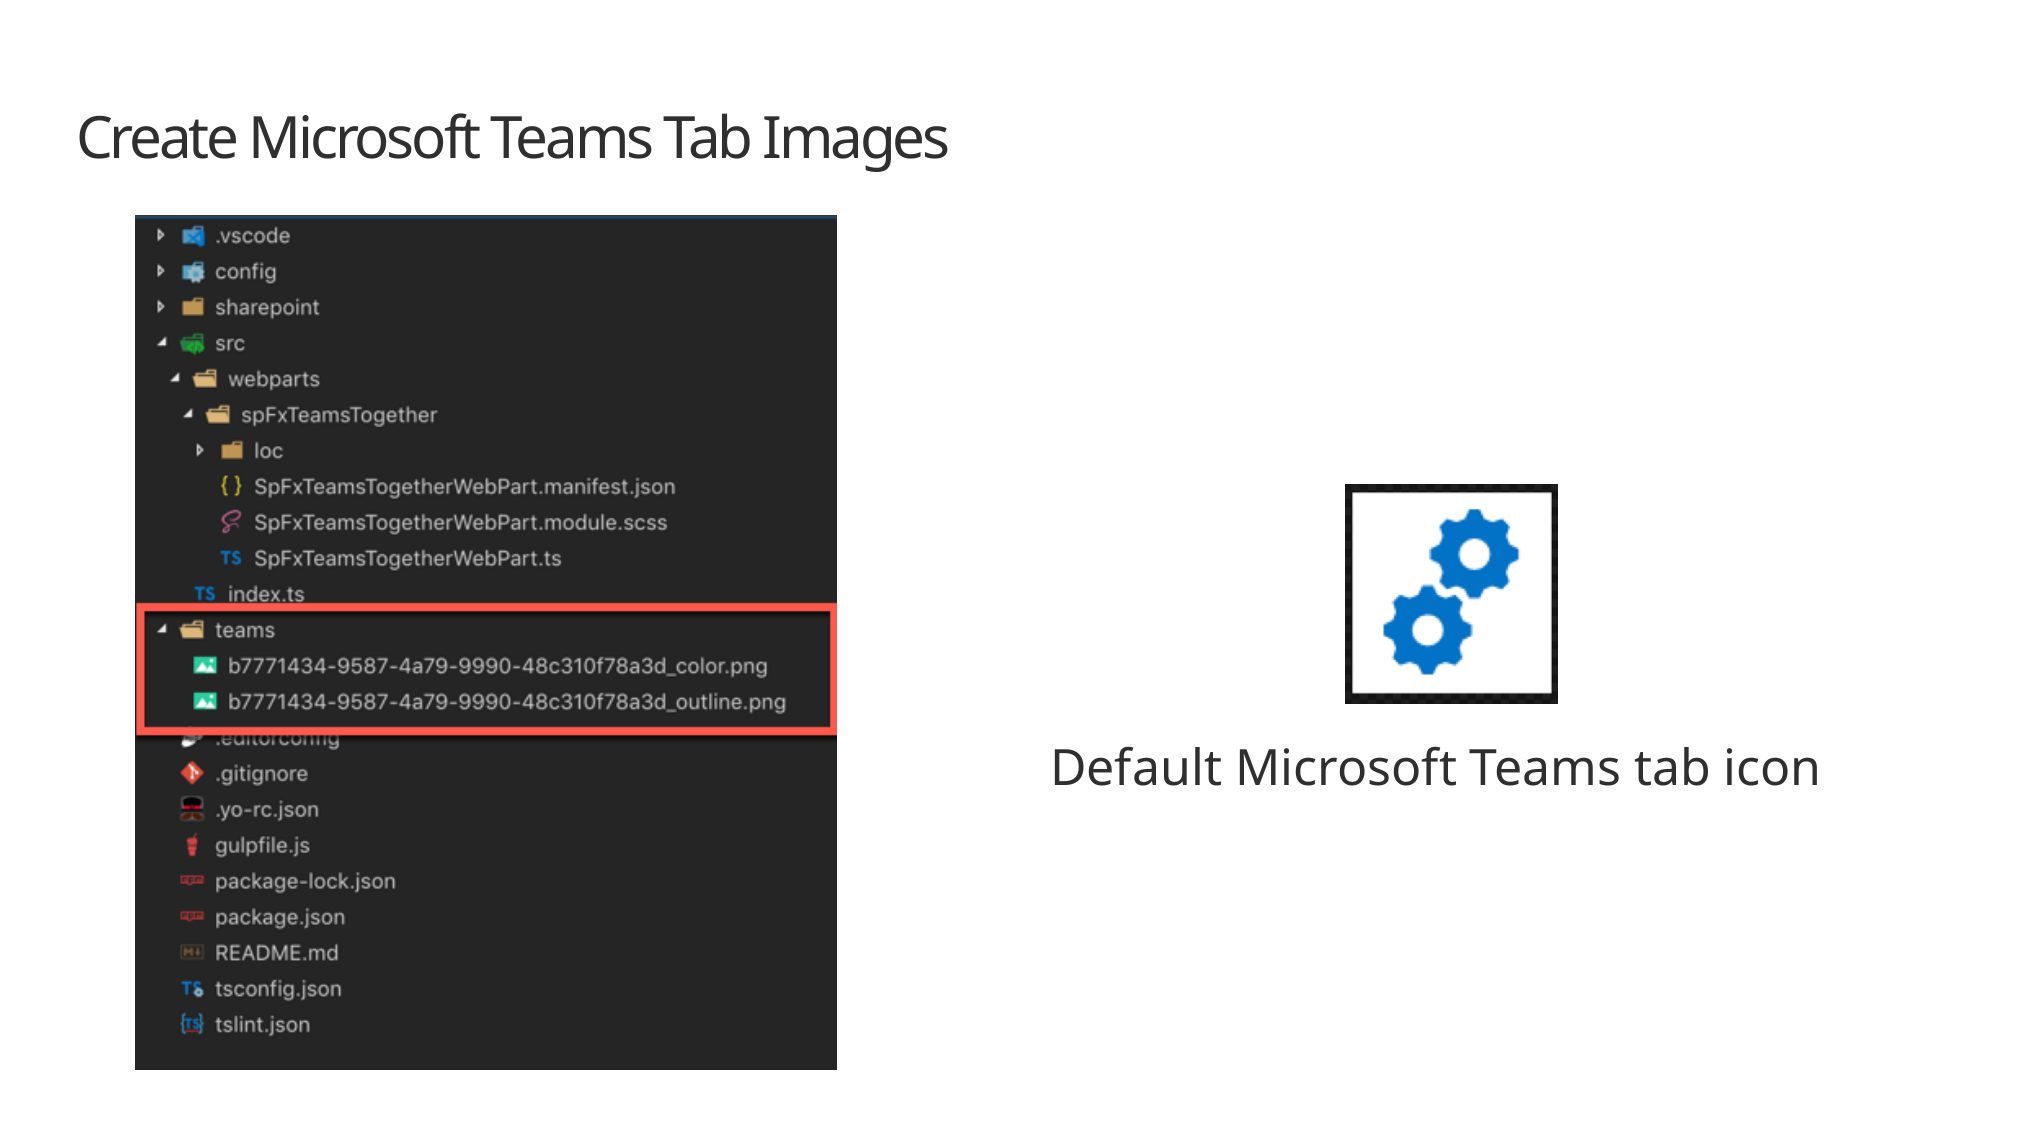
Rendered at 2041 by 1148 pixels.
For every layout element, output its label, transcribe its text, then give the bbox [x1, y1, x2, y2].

title Create Microsoft Teams Tab Images [76, 103, 1969, 172]
picture [1344, 484, 1558, 704]
picture [135, 215, 837, 1070]
text_box Default Microsoft Teams tab icon [1026, 726, 1877, 811]
